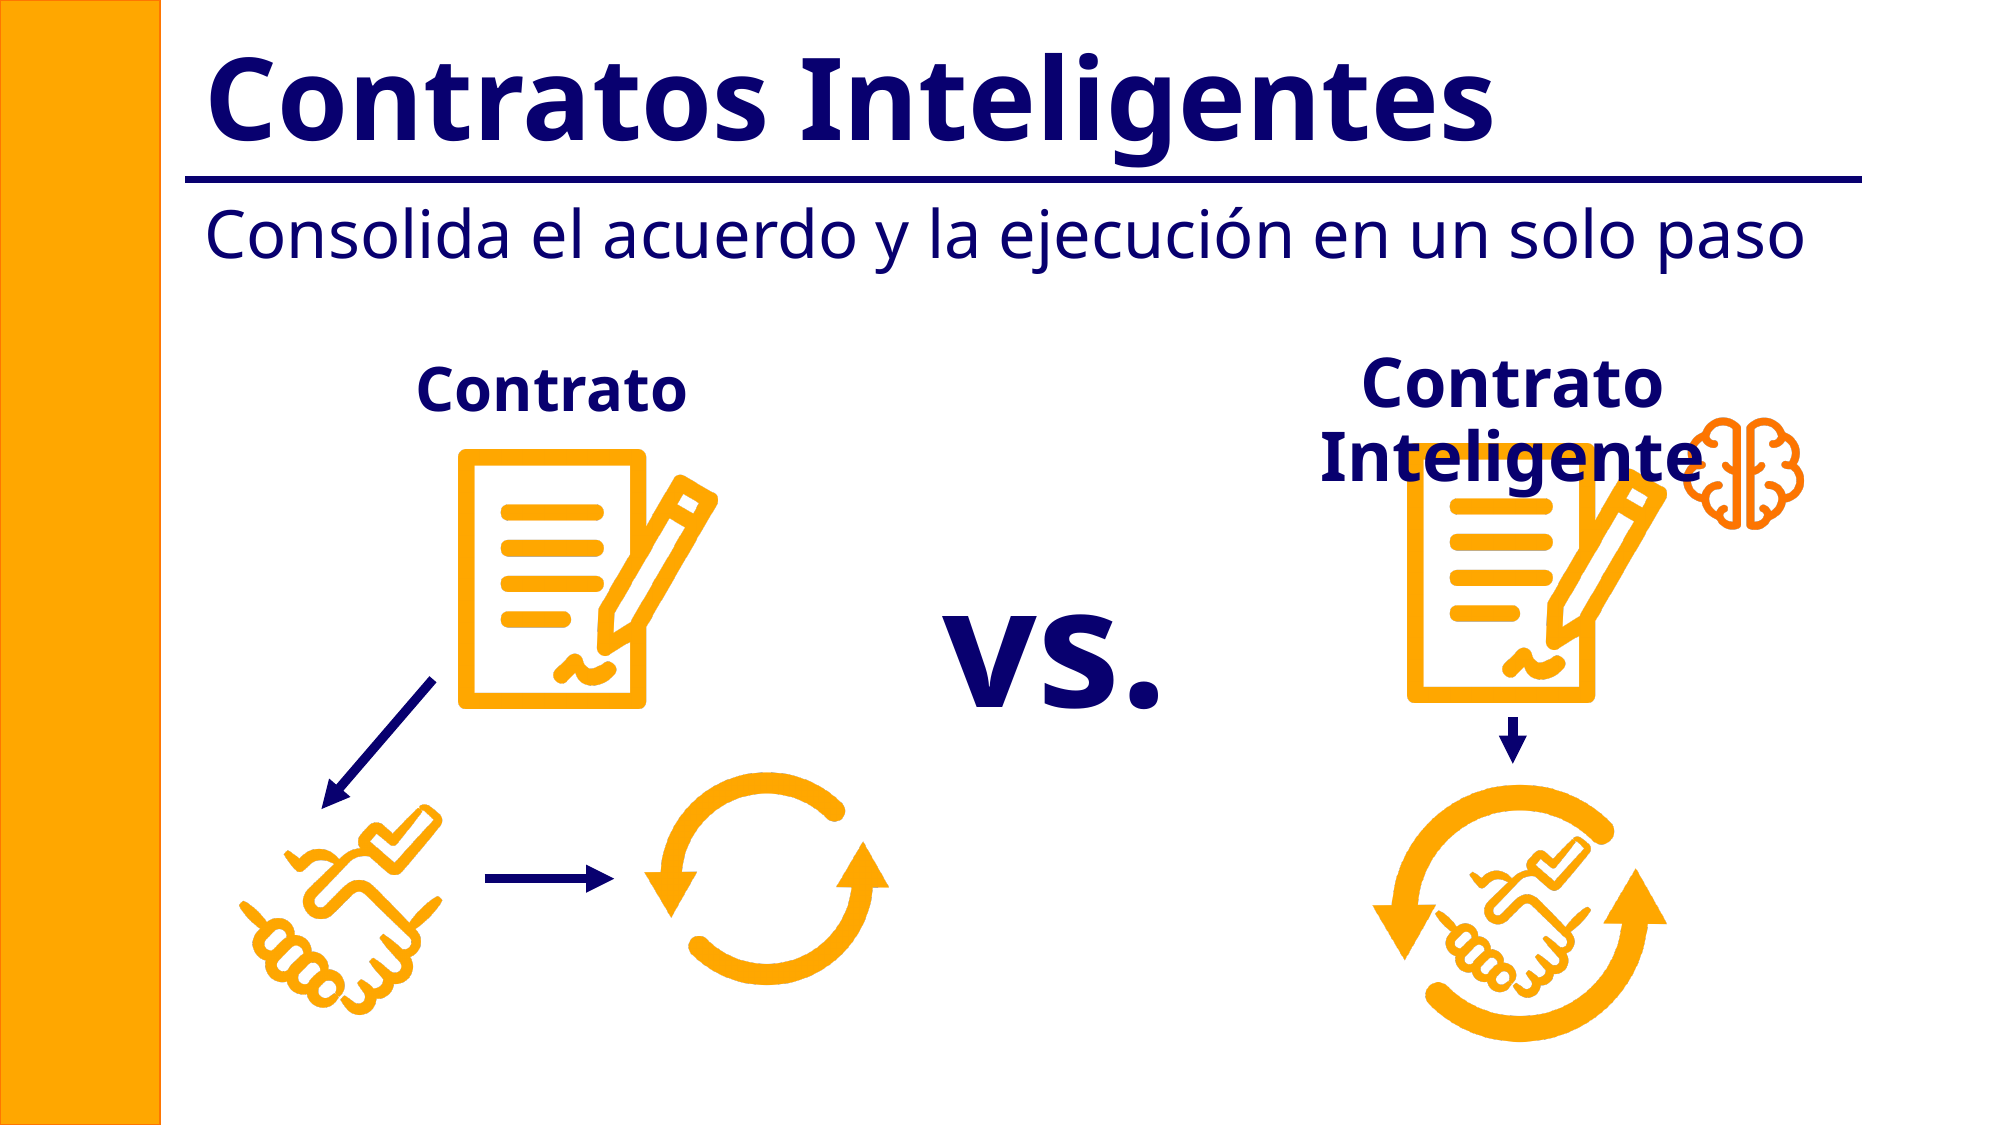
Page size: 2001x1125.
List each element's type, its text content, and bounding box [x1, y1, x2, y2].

text_box Contrato Inteligente [1155, 340, 1871, 423]
picture [458, 449, 719, 709]
picture [643, 756, 889, 1002]
text_box Consolida el acuerdo y la ejecución en un solo paso [189, 184, 1965, 280]
picture [231, 800, 449, 1018]
picture [1371, 765, 1668, 1061]
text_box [321, 678, 434, 810]
picture [1407, 391, 1827, 704]
text_box Contrato [374, 350, 731, 433]
title Contratos Inteligentes [189, 50, 1915, 156]
text_box vs. [907, 556, 1203, 759]
